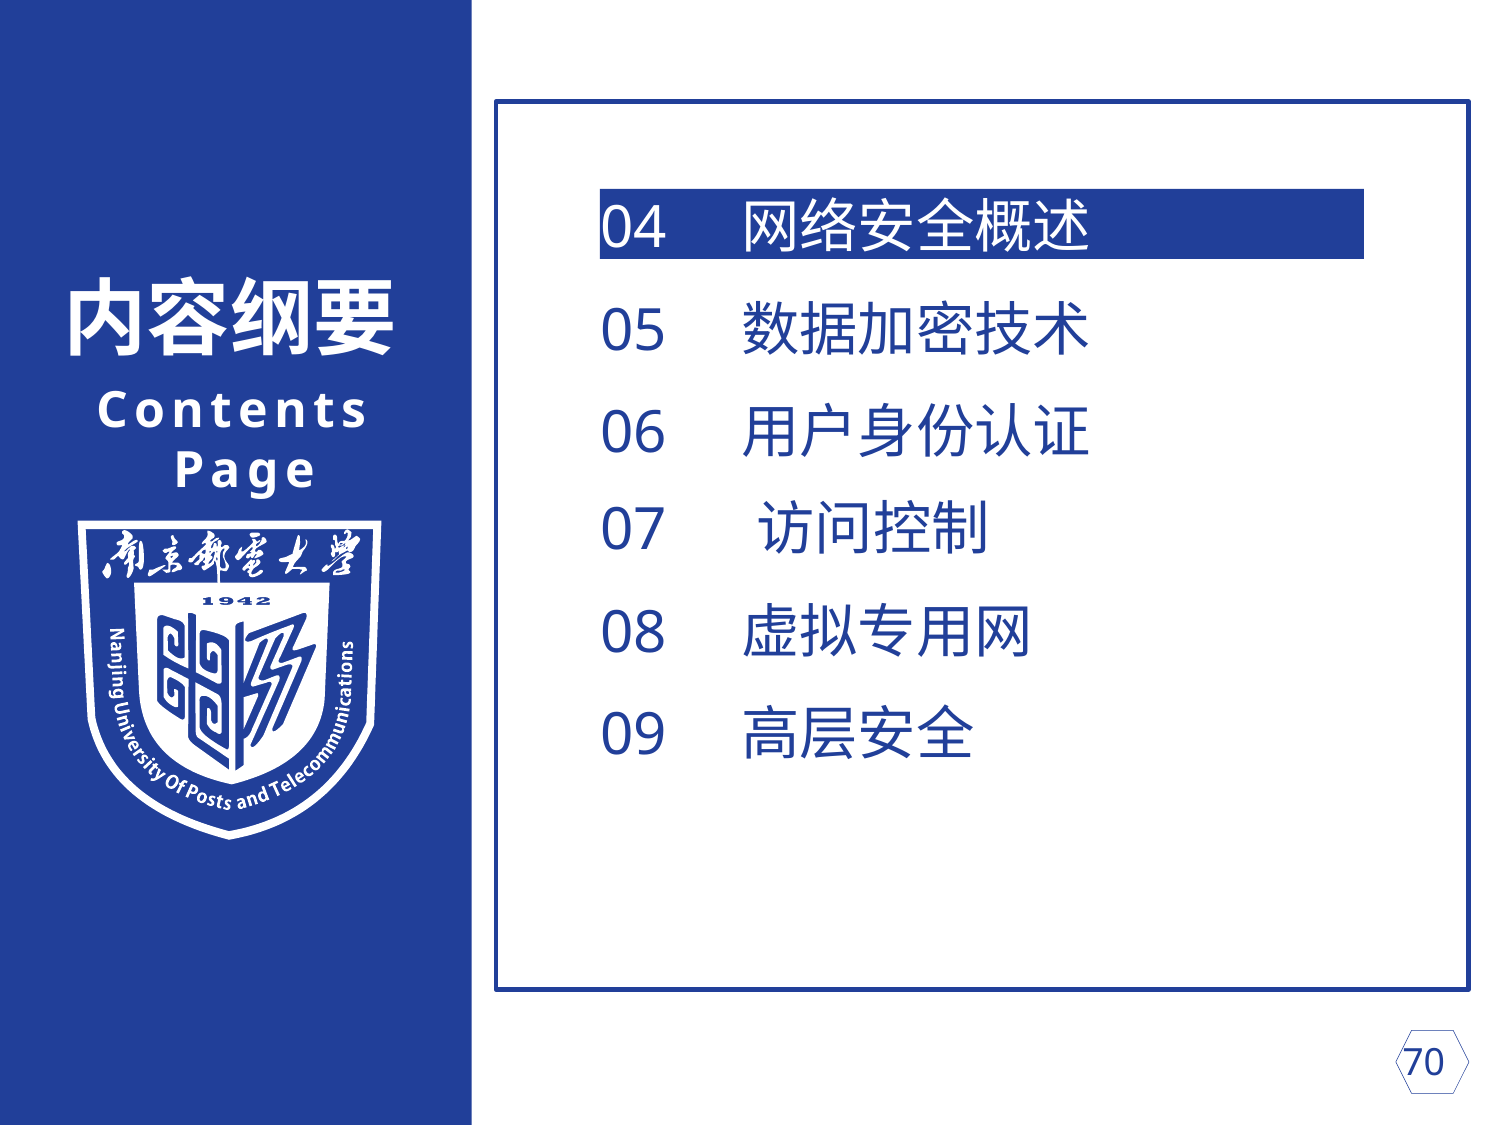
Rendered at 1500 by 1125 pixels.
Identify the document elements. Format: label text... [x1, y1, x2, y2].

text_box 07 访问控制 [599, 490, 1272, 562]
text_box 05 数据加密技术 [599, 291, 1229, 362]
text_box [494, 99, 1471, 992]
text_box 06 用户身份认证 [599, 394, 1229, 465]
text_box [77, 520, 382, 840]
text_box 70 [1363, 1030, 1494, 1092]
text_box [1408, 1092, 1457, 1096]
text_box [0, 0, 474, 1125]
text_box 08 虚拟专用网 [599, 593, 1229, 664]
text_box 09 高层安全 [599, 696, 1229, 767]
text_box 内容纲要 [0, 258, 461, 373]
text_box 04 网络安全概述 [599, 188, 1364, 259]
text_box Contents Page [31, 373, 457, 506]
